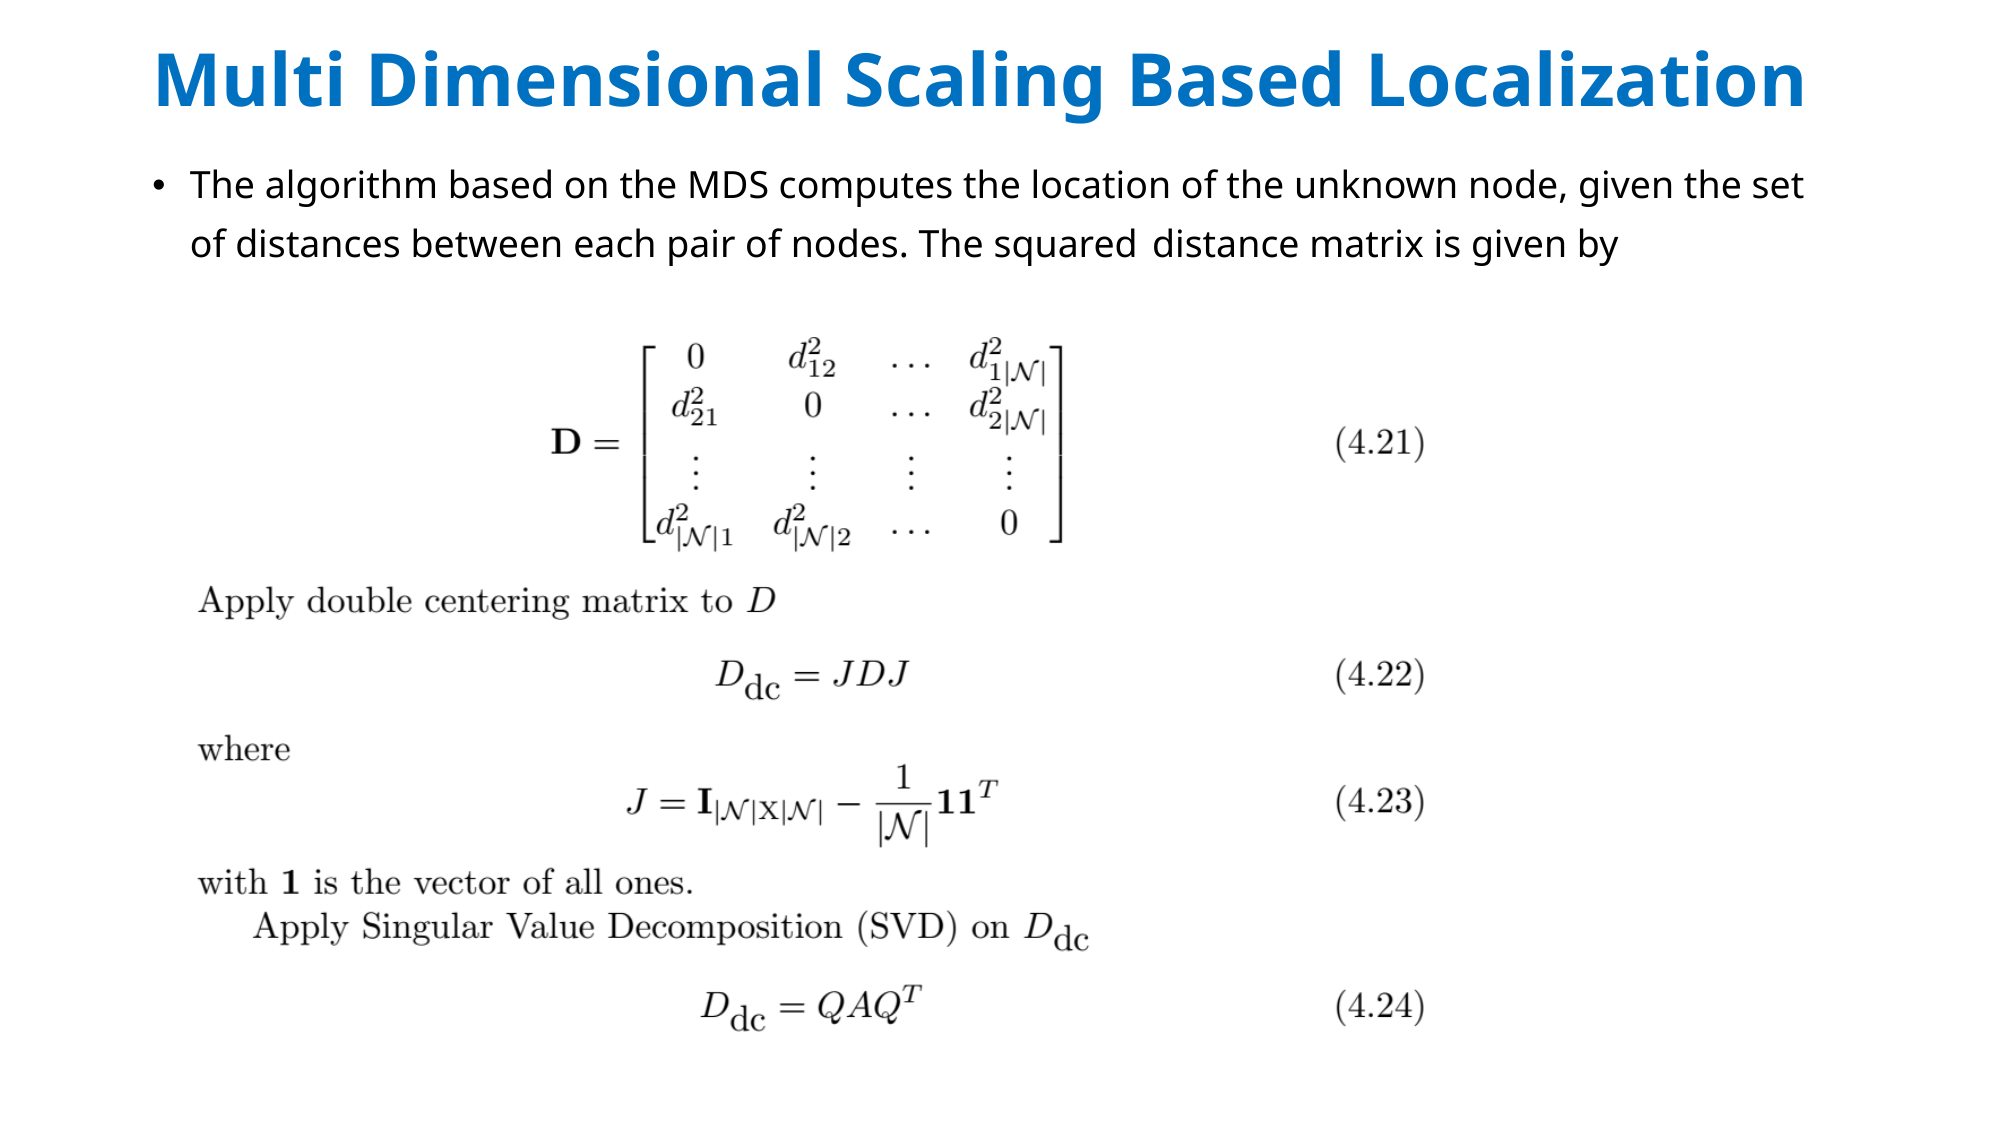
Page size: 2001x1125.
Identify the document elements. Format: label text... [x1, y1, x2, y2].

picture [191, 310, 1433, 1042]
title Multi Dimensional Scaling Based Localization [137, 34, 1863, 131]
list The algorithm based on the MDS computes the location of the unknown node, given the set of distances between each pair of nodes. The squared distance matrix is given by [137, 158, 1863, 1014]
